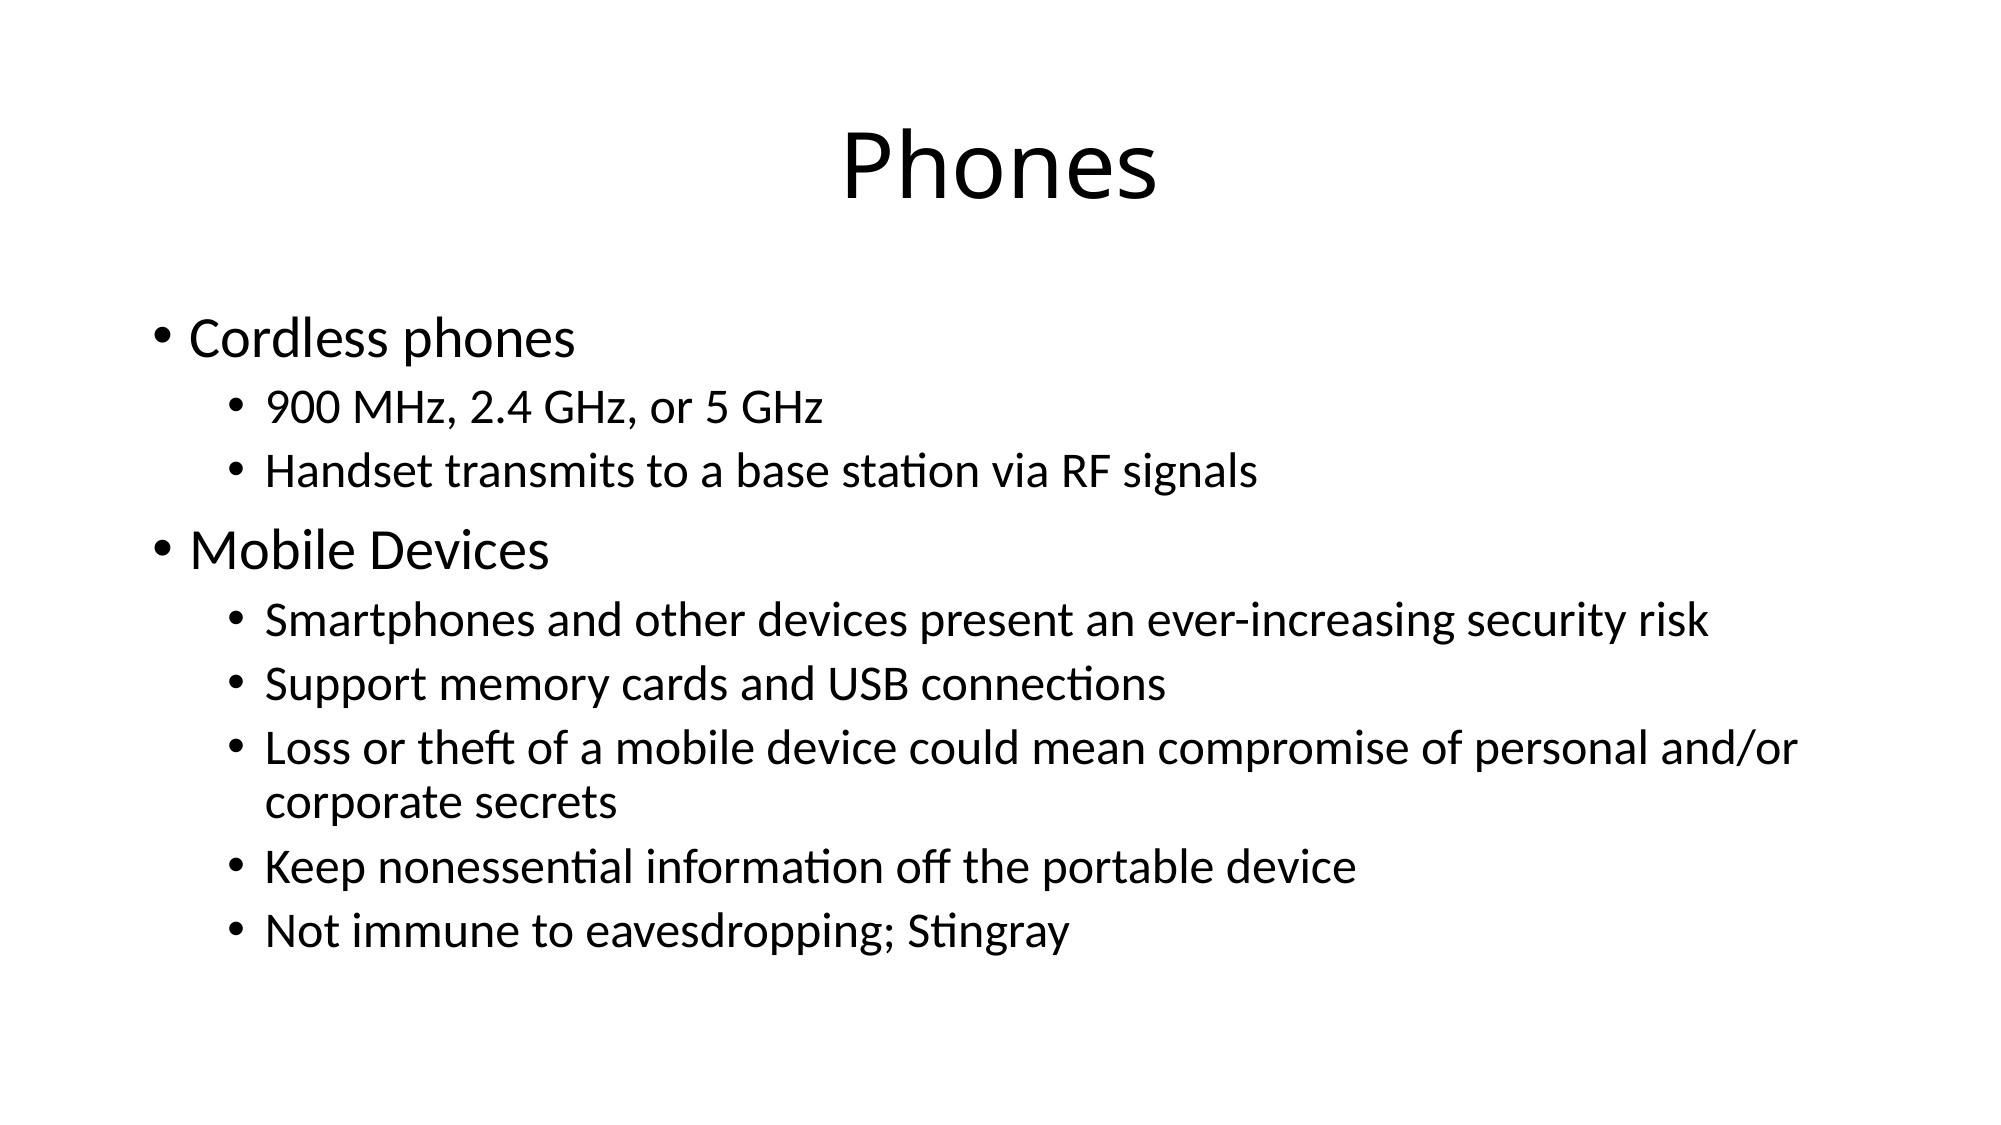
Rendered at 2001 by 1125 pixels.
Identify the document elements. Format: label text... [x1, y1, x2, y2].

title Phones [137, 59, 1863, 278]
list Cordless phones 900 MHz, 2.4 GHz, or 5 GHz Handset transmits to a base station via RF signals Mobile Devices Smartphones and other devices present an ever-increasing security risk Support memory cards and USB connections Loss or theft of a mobile device could mean compromise of personal and/or corporate secrets Keep nonessential information off the portable device Not immune to eavesdropping; Stingray [137, 299, 1863, 1014]
